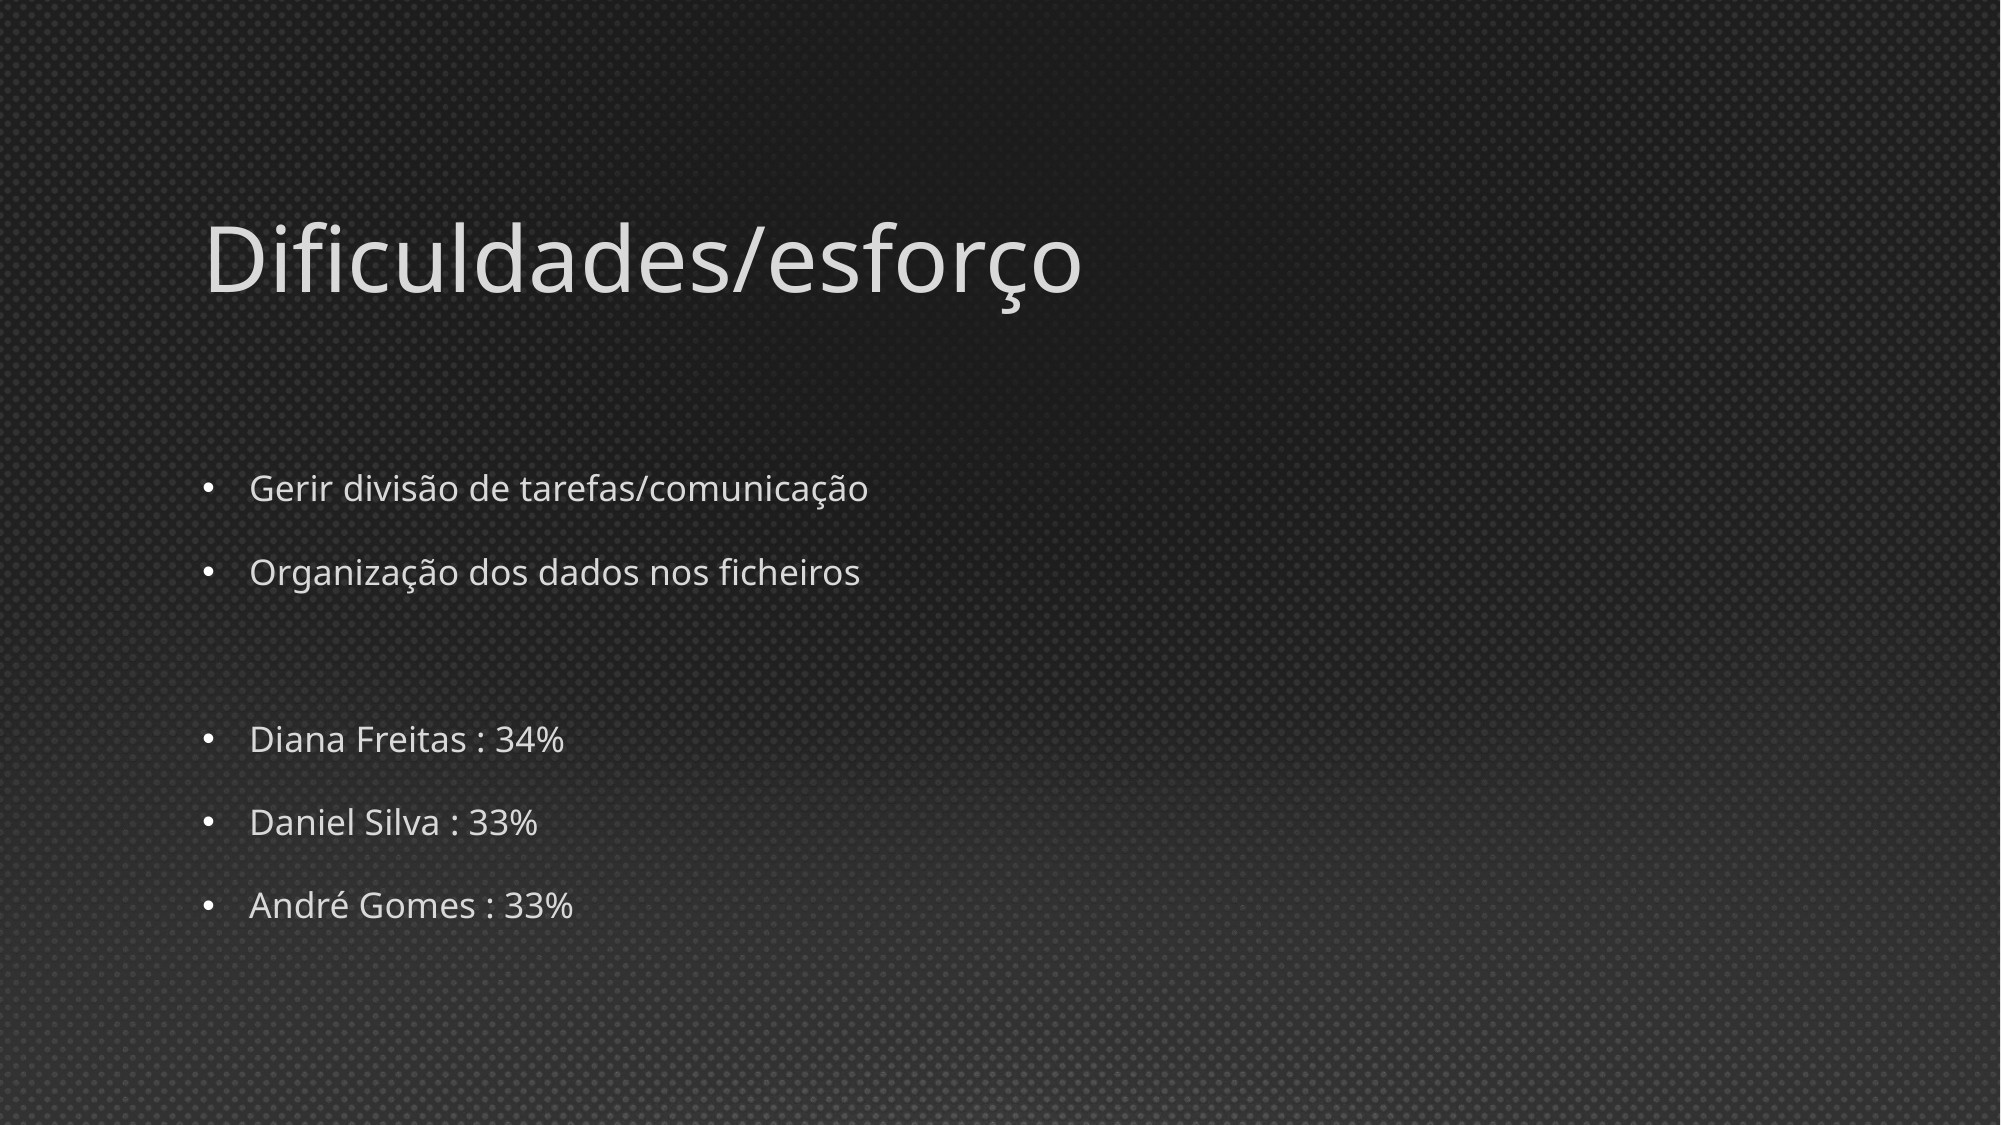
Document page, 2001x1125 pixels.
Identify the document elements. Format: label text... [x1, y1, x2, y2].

picture [0, 0, 2001, 1125]
list Gerir divisão de tarefas/comunicação Organização dos dados nos ficheiros Diana Freitas : 34% Daniel Silva : 33% André Gomes : 33% [187, 437, 1813, 950]
title Dificuldades/esforço [187, 99, 1813, 413]
